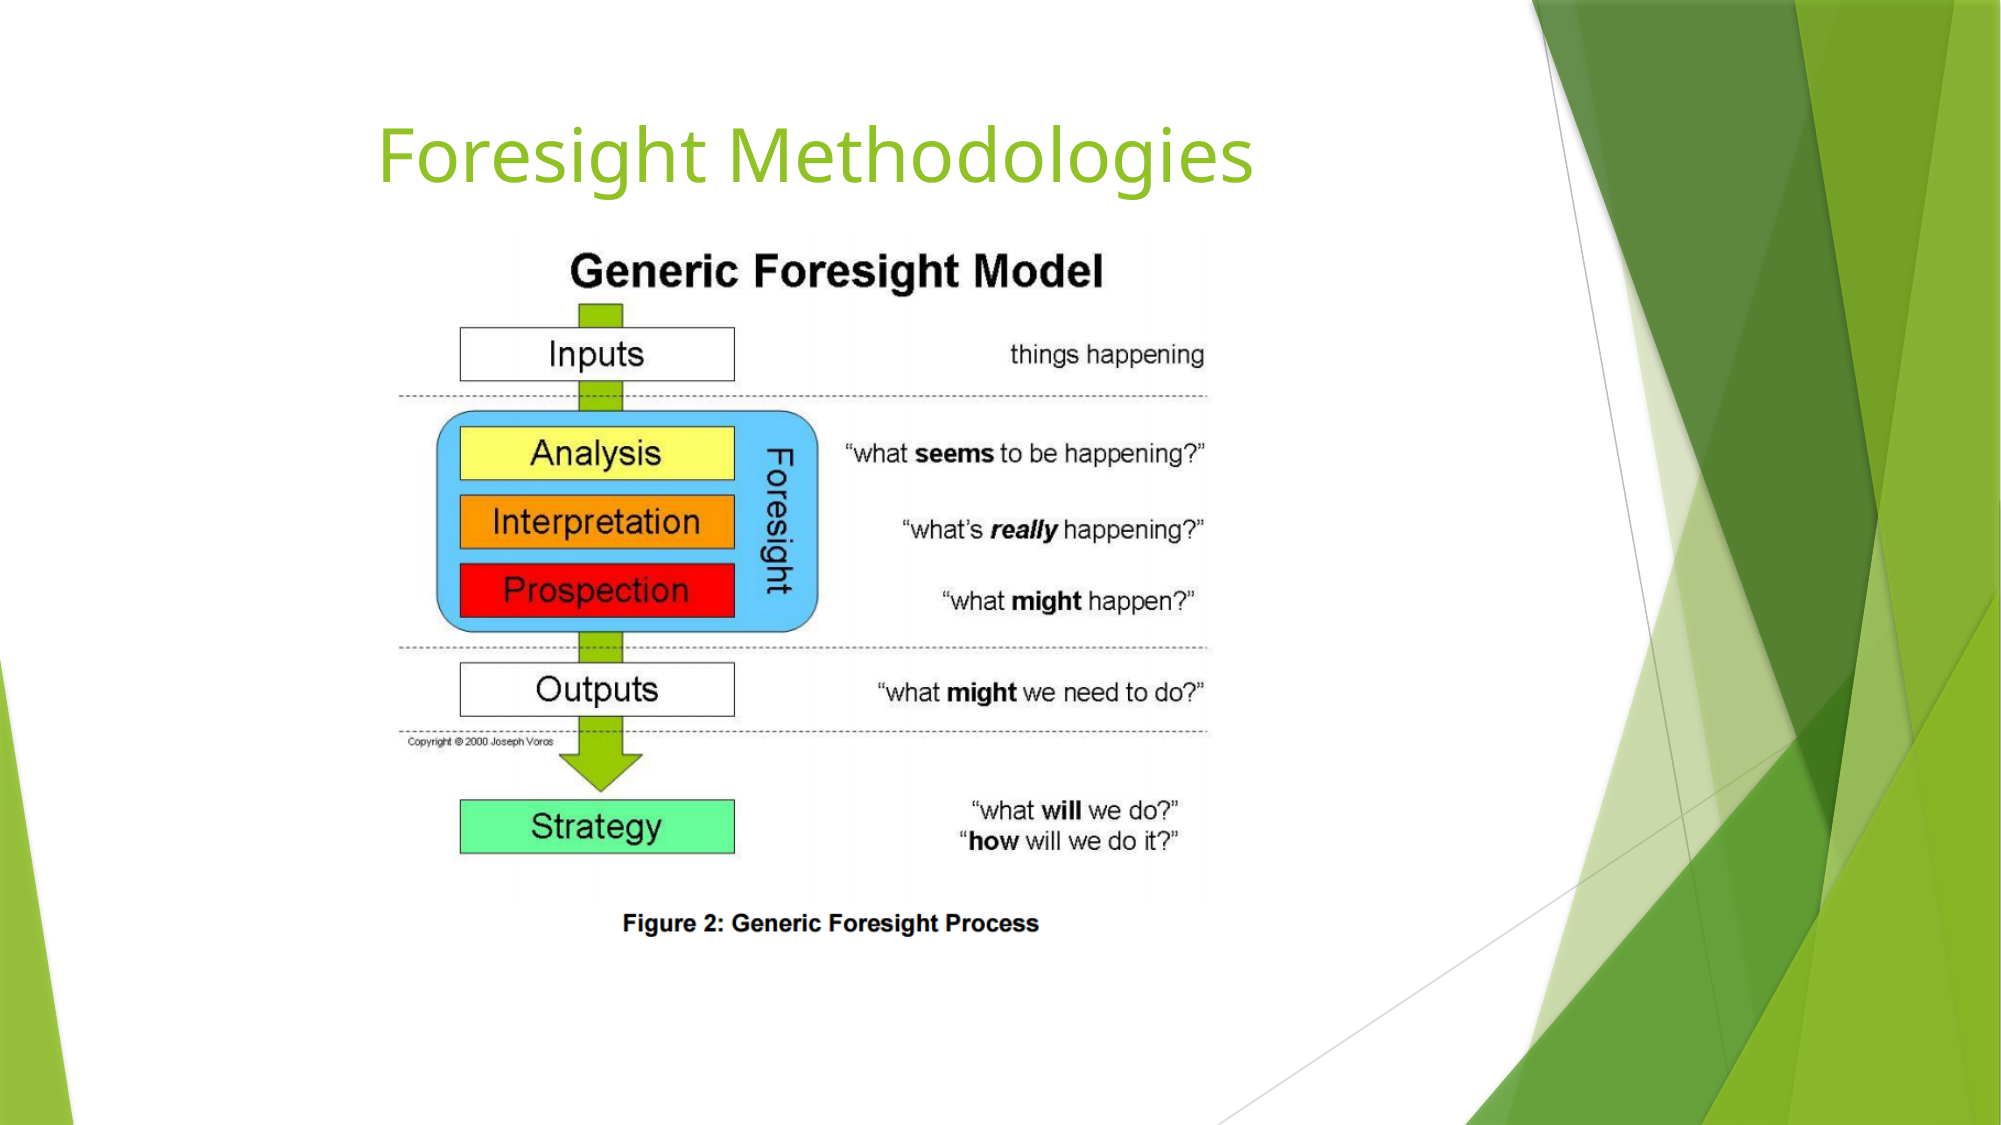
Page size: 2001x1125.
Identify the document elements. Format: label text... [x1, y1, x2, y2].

picture [384, 225, 1248, 949]
title Foresight Methodologies [111, 99, 1522, 317]
